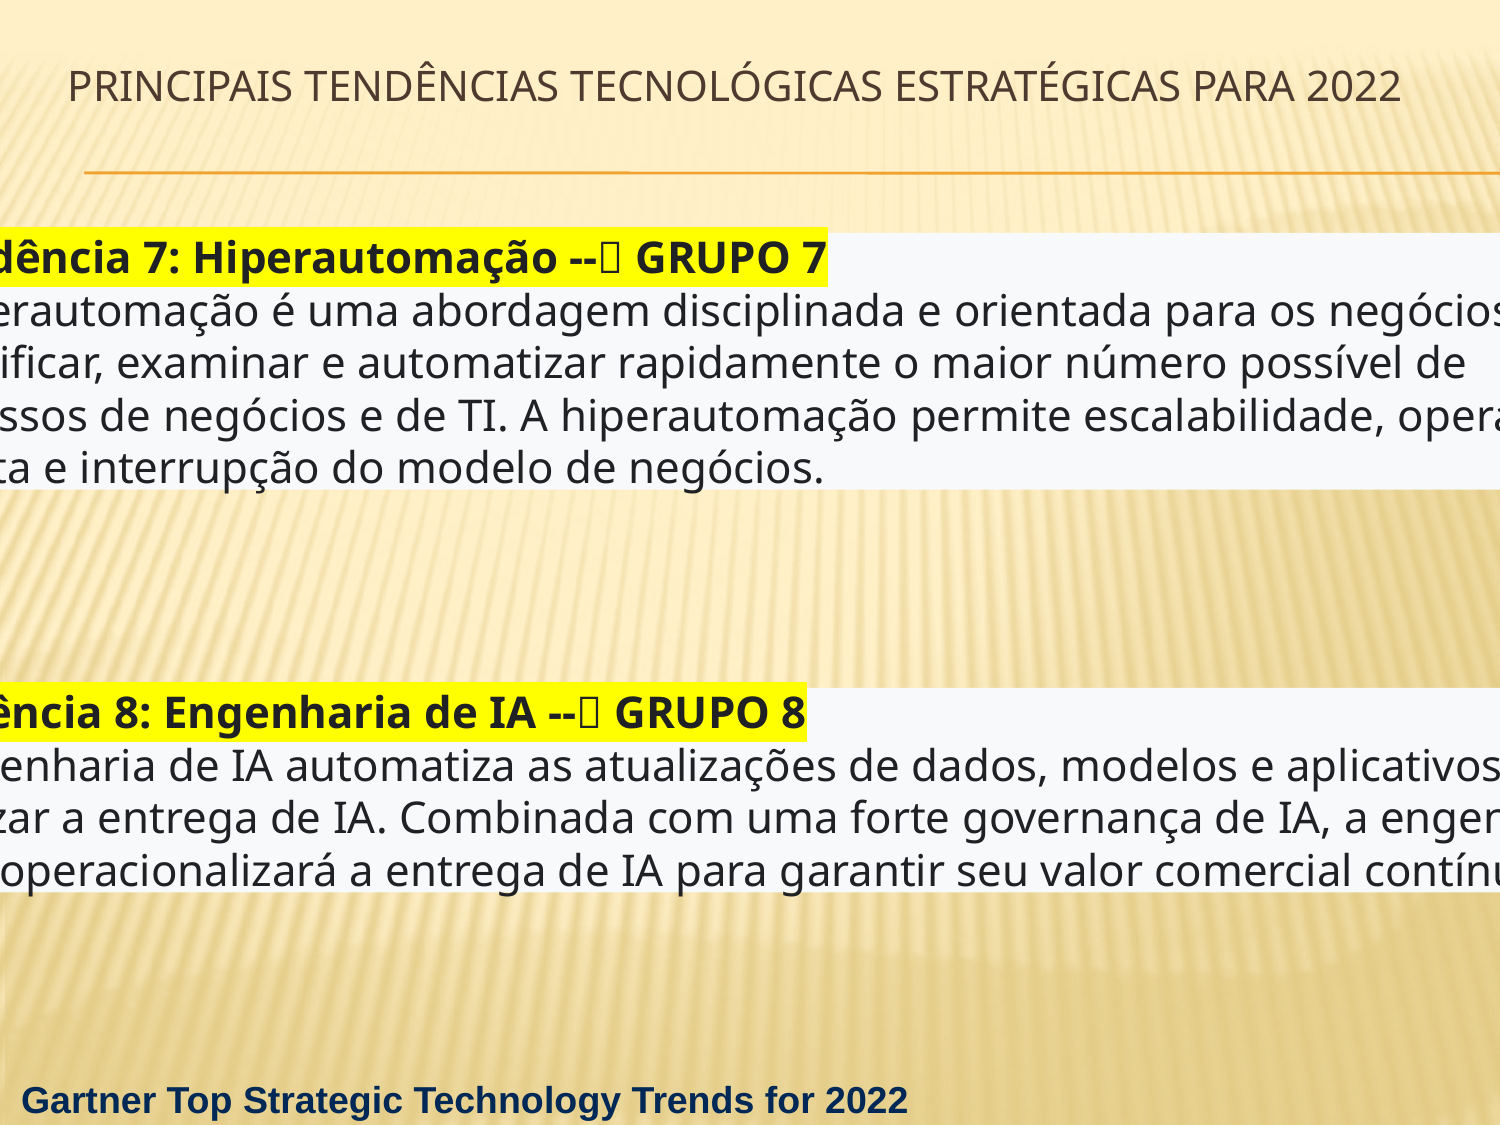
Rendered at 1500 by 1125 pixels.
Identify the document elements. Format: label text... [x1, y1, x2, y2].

text_box Tendência 8: Engenharia de IA -- GRUPO 8 A engenharia de IA automatiza as atualizações de dados, modelos e aplicativos para otimizar a entrega de IA. Combinada com uma forte governança de IA, a engenharia de IA operacionalizará a entrega de IA para garantir seu valor comercial contínuo. [0, 687, 1500, 893]
text_box • Tendência 7: Hiperautomação -- GRUPO 7 A hiperautomação é uma abordagem disciplinada e orientada para os negócios para identificar, examinar e automatizar rapidamente o maior número possível de processos de negócios e de TI. A hiperautomação permite escalabilidade, operação remota e interrupção do modelo de negócios. [0, 232, 1500, 490]
text_box Gartner Top Strategic Technology Trends for 2022 [6, 1068, 925, 1125]
title principais tendências tecnológicas estratégicas para 2022 [53, 0, 1479, 119]
